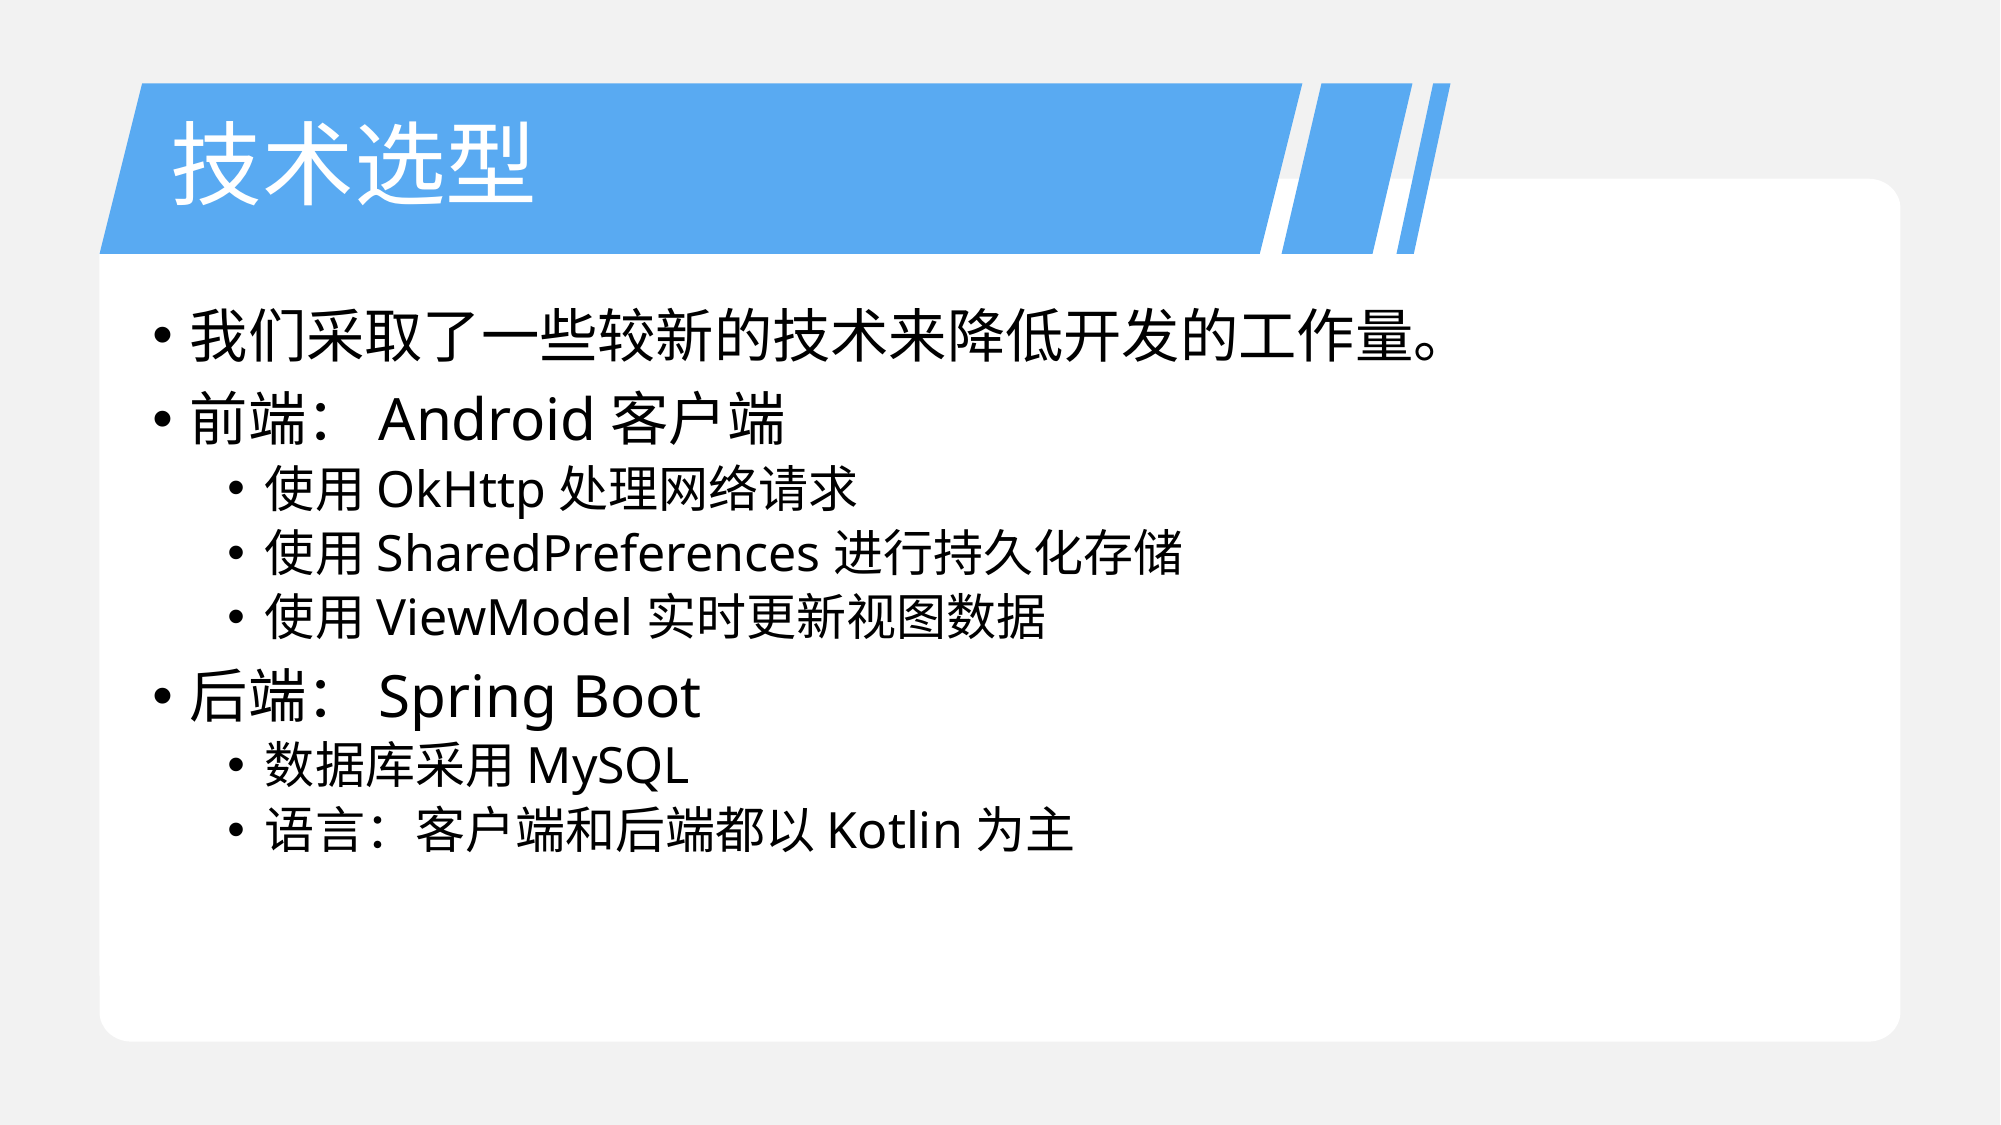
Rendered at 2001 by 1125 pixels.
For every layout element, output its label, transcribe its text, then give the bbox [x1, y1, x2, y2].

title 技术选型 [155, 59, 1839, 278]
list 我们采取了一些较新的技术来降低开发的工作量。 前端：Android客户端 使用OkHttp处理网络请求 使用SharedPreferences进行持久化存储 使用ViewModel实时更新视图数据 后端：Spring Boot 数据库采用MySQL 语言：客户端和后端都以Kotlin为主 [137, 299, 1863, 1014]
